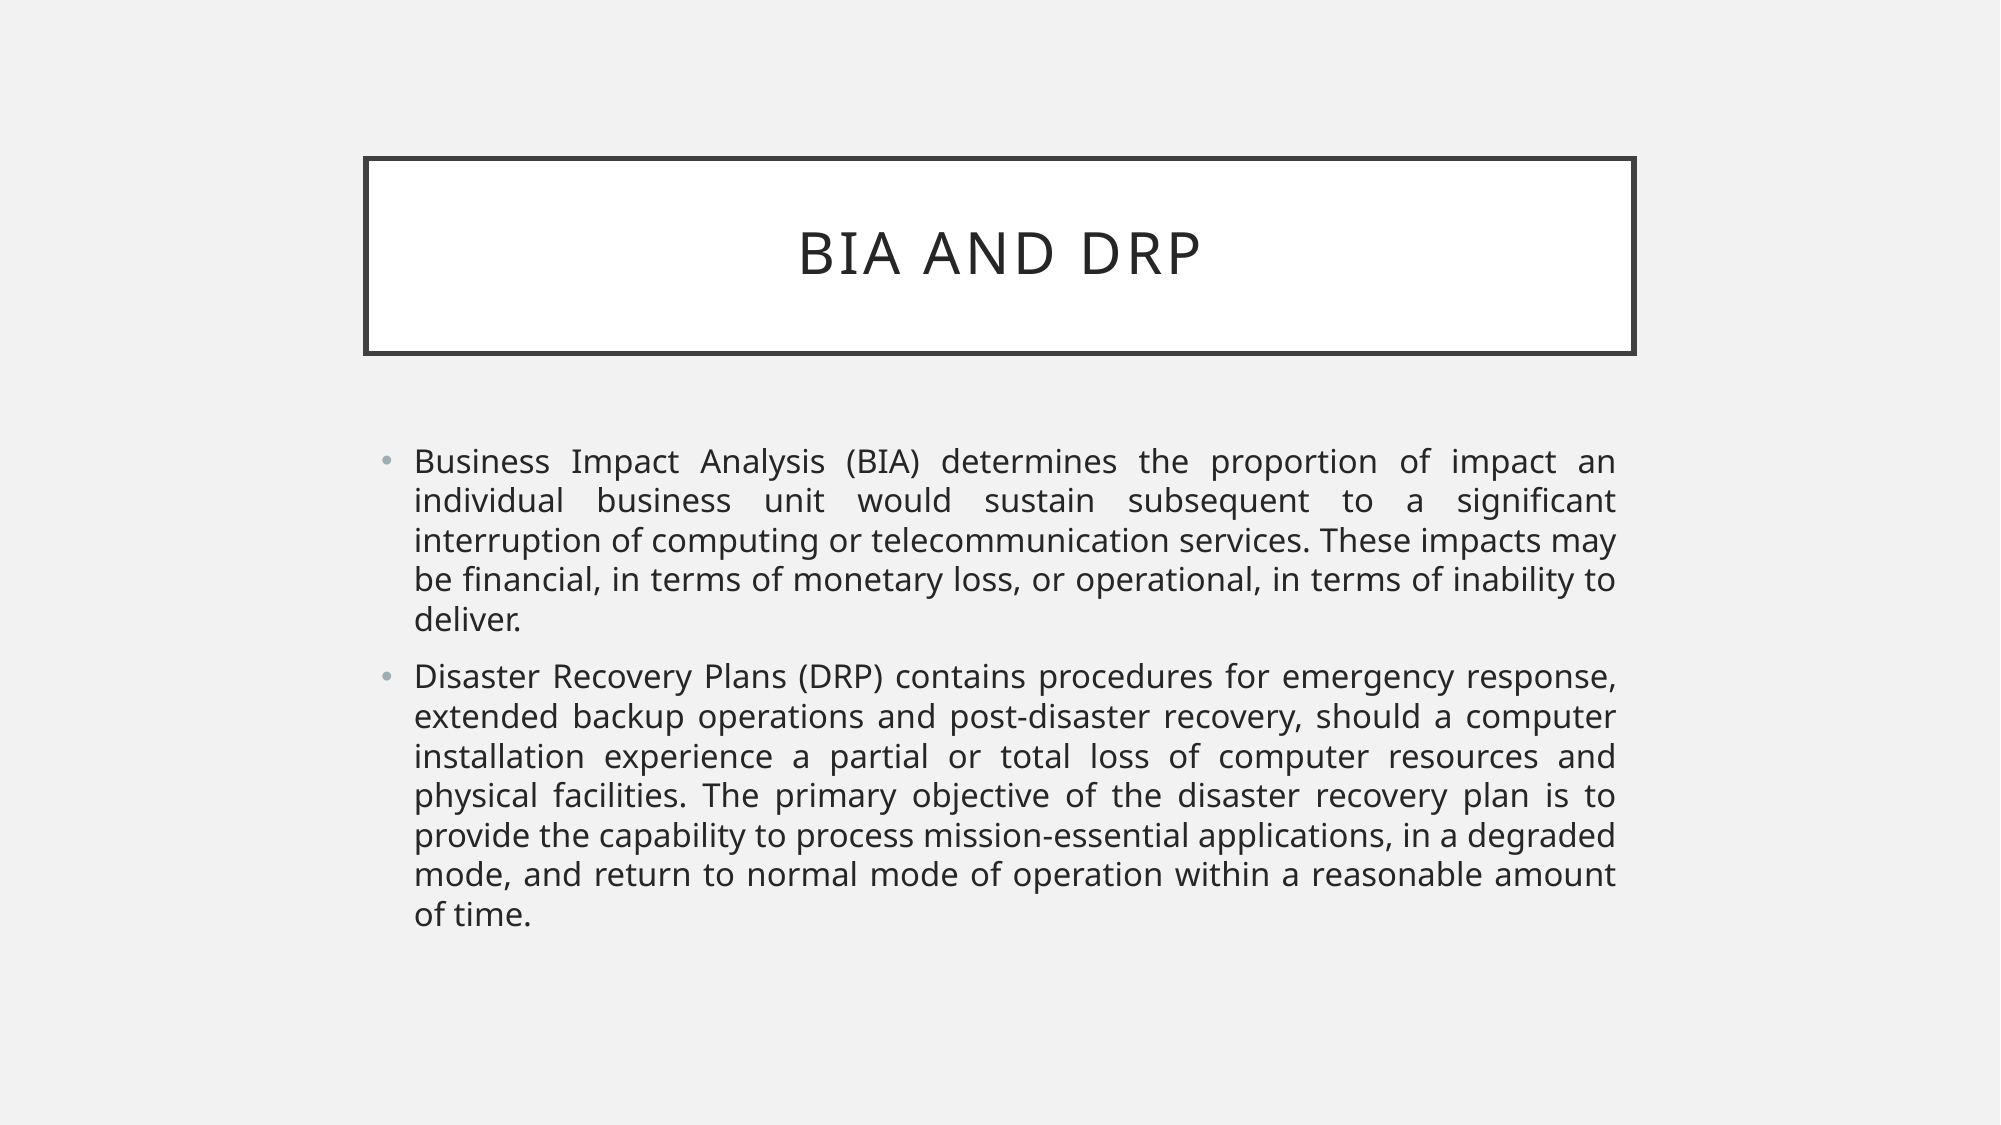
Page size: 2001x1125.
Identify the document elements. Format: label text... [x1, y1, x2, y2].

title BIA and DRP [363, 156, 1637, 356]
list Business Impact Analysis (BIA) determines the proportion of impact an individual business unit would sustain subsequent to a significant interruption of computing or telecommunication services. These impacts may be financial, in terms of monetary loss, or operational, in terms of inability to deliver. Disaster Recovery Plans (DRP) contains procedures for emergency response, extended backup operations and post-disaster recovery, should a computer installation experience a partial or total loss of computer resources and physical facilities. The primary objective of the disaster recovery plan is to provide the capability to process mission-essential applications, in a degraded mode, and return to normal mode of operation within a reasonable amount of time. [366, 432, 1634, 942]
